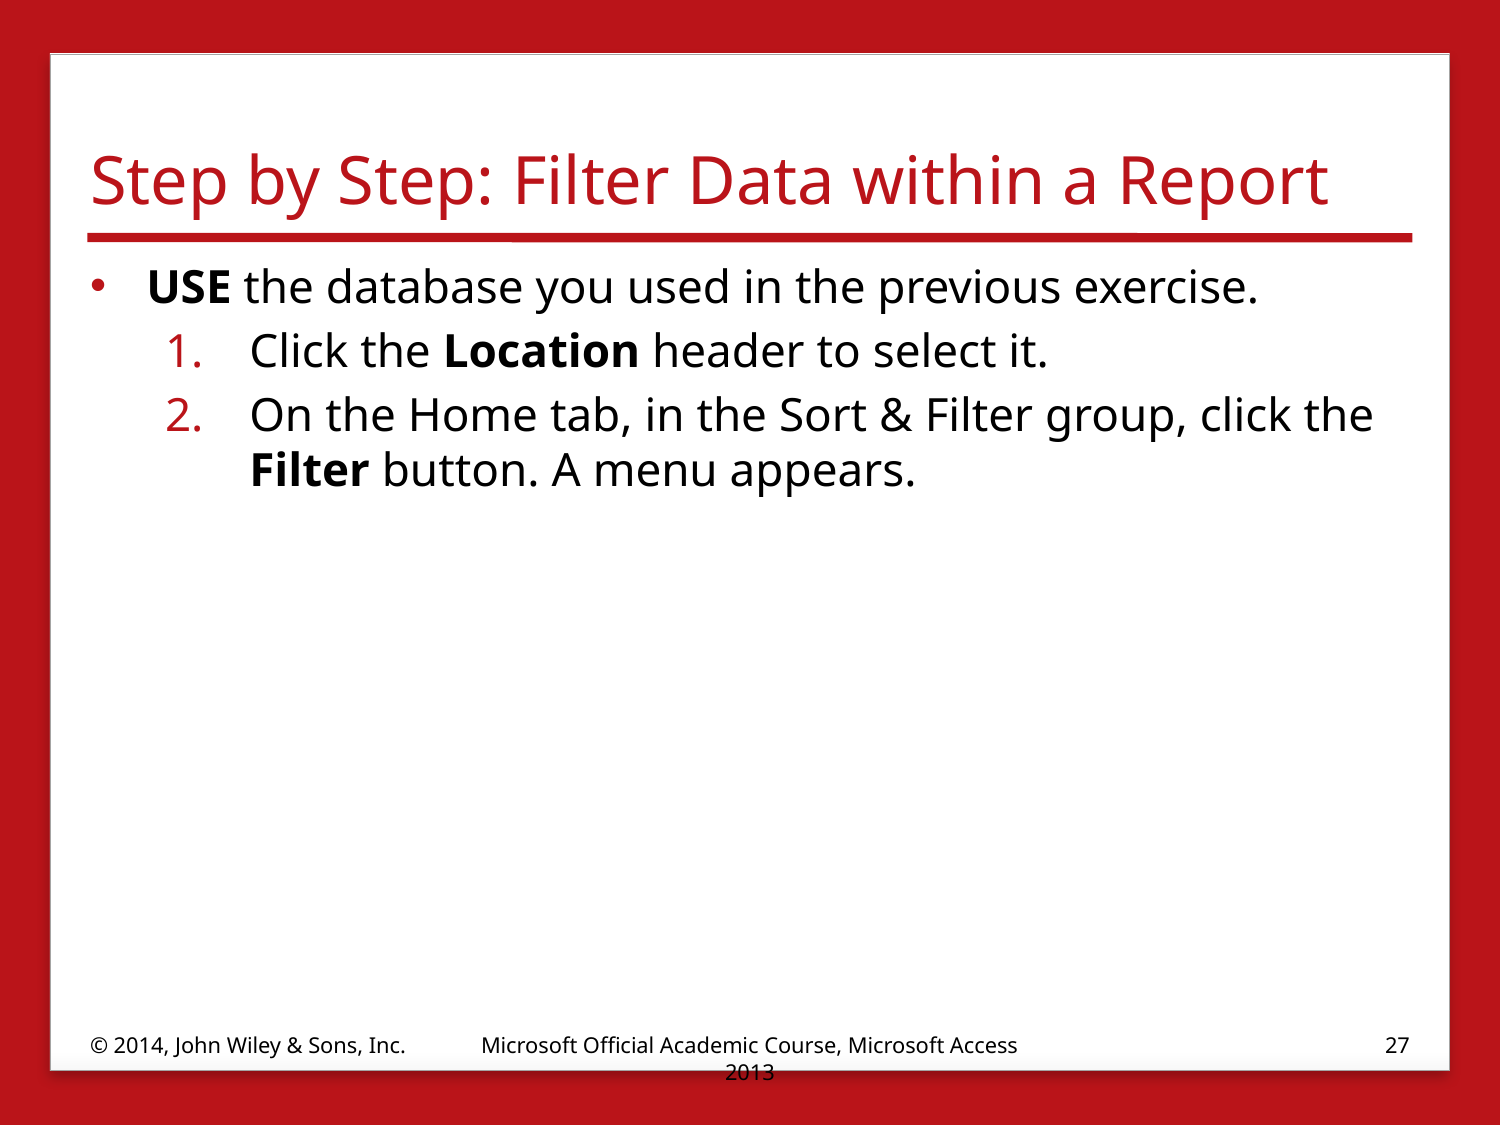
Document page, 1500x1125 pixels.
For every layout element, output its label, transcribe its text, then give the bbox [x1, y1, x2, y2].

list USE the database you used in the previous exercise. Click the Location header to select it. On the Home tab, in the Sort & Filter group, click the Filter button. A menu appears. [75, 249, 1425, 1063]
title Step by Step: Filter Data within a Report [74, 74, 1426, 226]
slide_number © 2014, John Wiley & Sons, Inc. [74, 1024, 426, 1103]
slide_number 27 [1074, 1024, 1426, 1103]
footer Microsoft Official Academic Course, Microsoft Access 2013 [449, 1024, 1051, 1103]
